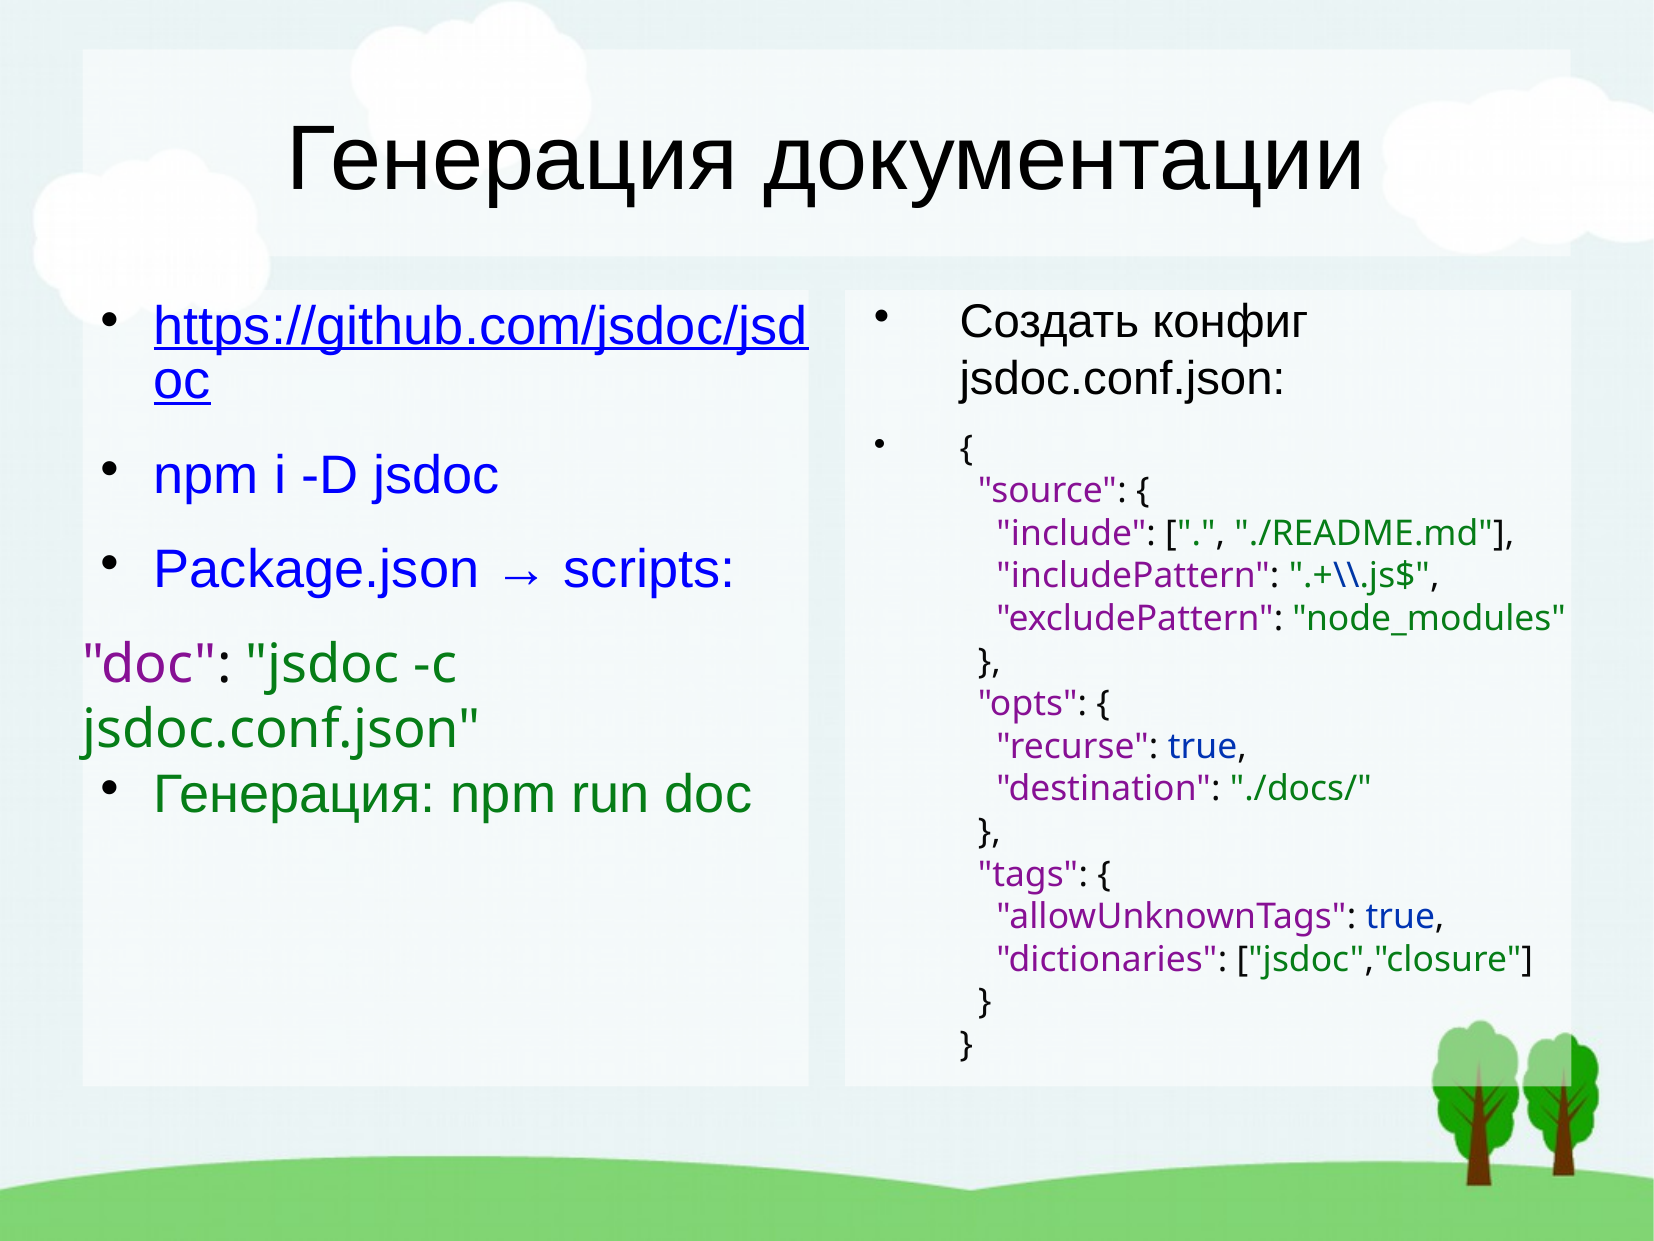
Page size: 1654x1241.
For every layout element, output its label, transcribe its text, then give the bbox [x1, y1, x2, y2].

text_box https://github.com/jsdoc/jsdoc npm i -D jsdoc Package.json → scripts: "doc": "jsdoc -c jsdoc.conf.json" Генерация: npm run doc [82, 290, 809, 1087]
picture [0, 0, 1654, 1241]
text_box Генерация документации [82, 49, 1571, 257]
text_box Создать конфиг jsdoc.conf.json: { "source": { "include": [".", "./README.md"], "includePattern": ".+\\.js$", "excludePattern": "node_modules" }, "opts": { "recurse": true, "destination": "./docs/" }, "tags": { "allowUnknownTags": true, "dictionaries": ["jsdoc","closure"] } } [845, 290, 1572, 1087]
